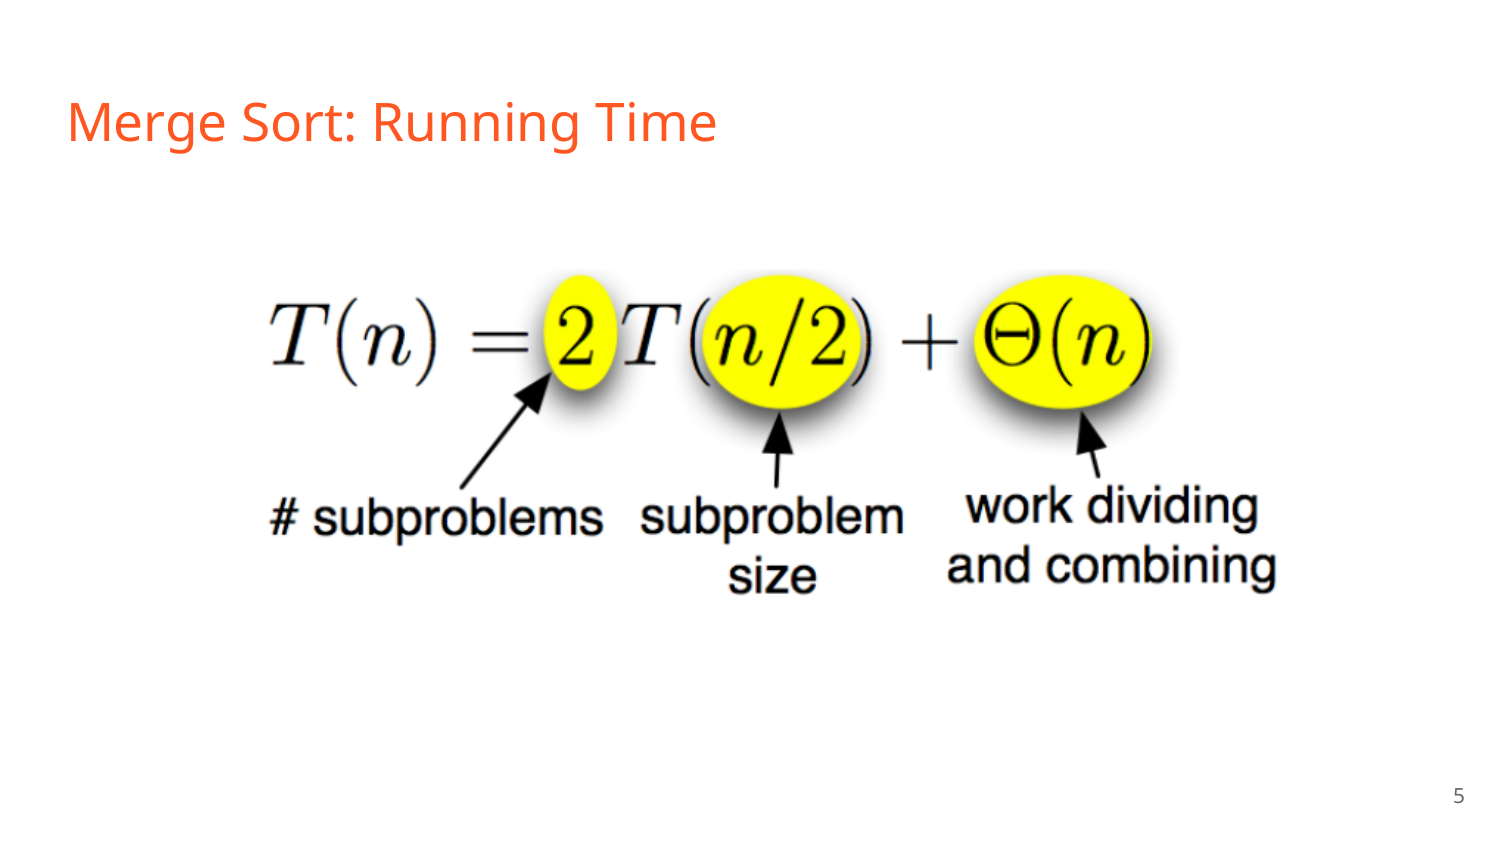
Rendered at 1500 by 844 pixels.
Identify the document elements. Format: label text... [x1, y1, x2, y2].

title Merge Sort: Running Time [51, 72, 1449, 167]
picture [172, 248, 1345, 675]
slide_number ‹#› [1389, 764, 1480, 830]
